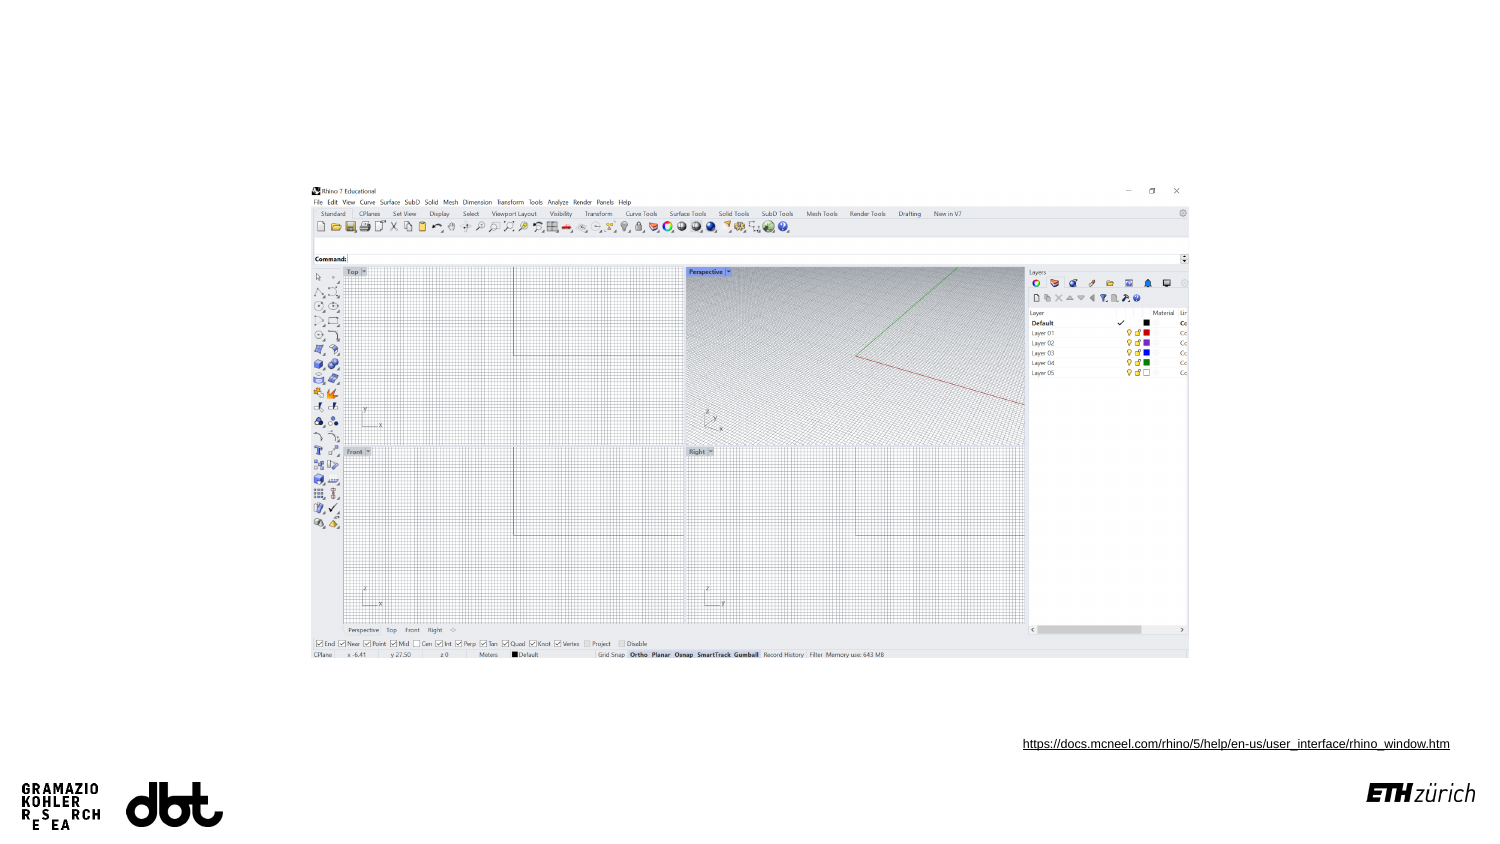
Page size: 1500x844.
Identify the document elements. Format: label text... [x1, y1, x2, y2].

text_box https://docs.mcneel.com/rhino/5/help/en-us/user_interface/rhino_window.htm [1007, 728, 1500, 759]
picture [1366, 783, 1475, 802]
picture [311, 185, 1189, 659]
picture [126, 782, 223, 827]
picture [22, 783, 100, 830]
